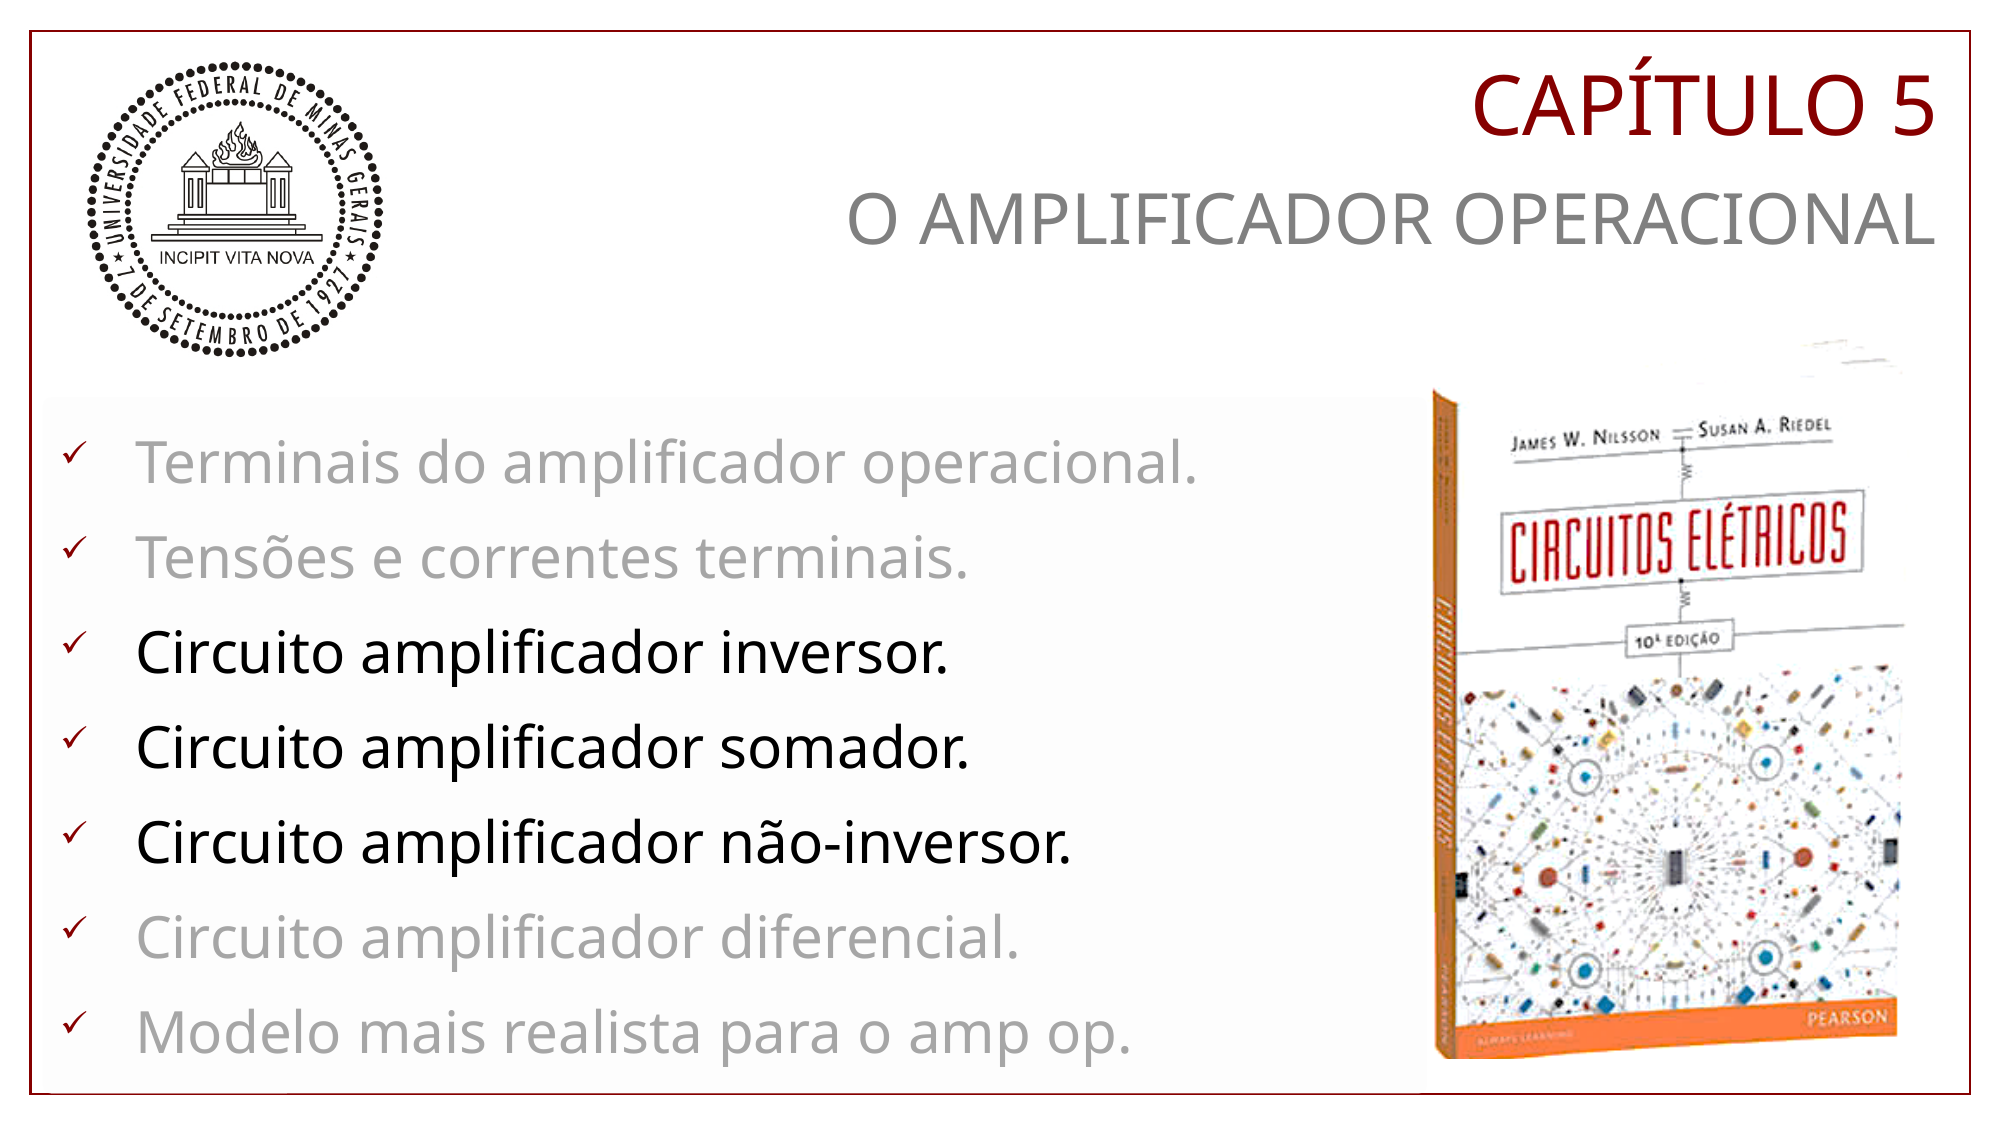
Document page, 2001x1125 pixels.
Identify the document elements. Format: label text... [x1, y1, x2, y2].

picture [80, 61, 391, 367]
picture [1426, 328, 1923, 1059]
text_box O AMPLIFICADOR OPERACIONAL [412, 171, 1950, 266]
text_box CAPÍTULO 5 [449, 65, 1950, 159]
text_box Terminais do amplificador operacional. Tensões e correntes terminais. Circuito amplificador inversor. Circuito amplificador somador. Circuito amplificador não-inversor. Circuito amplificador diferencial. Modelo mais realista para o amp op. [41, 396, 1428, 1095]
text_box [29, 30, 1971, 1095]
